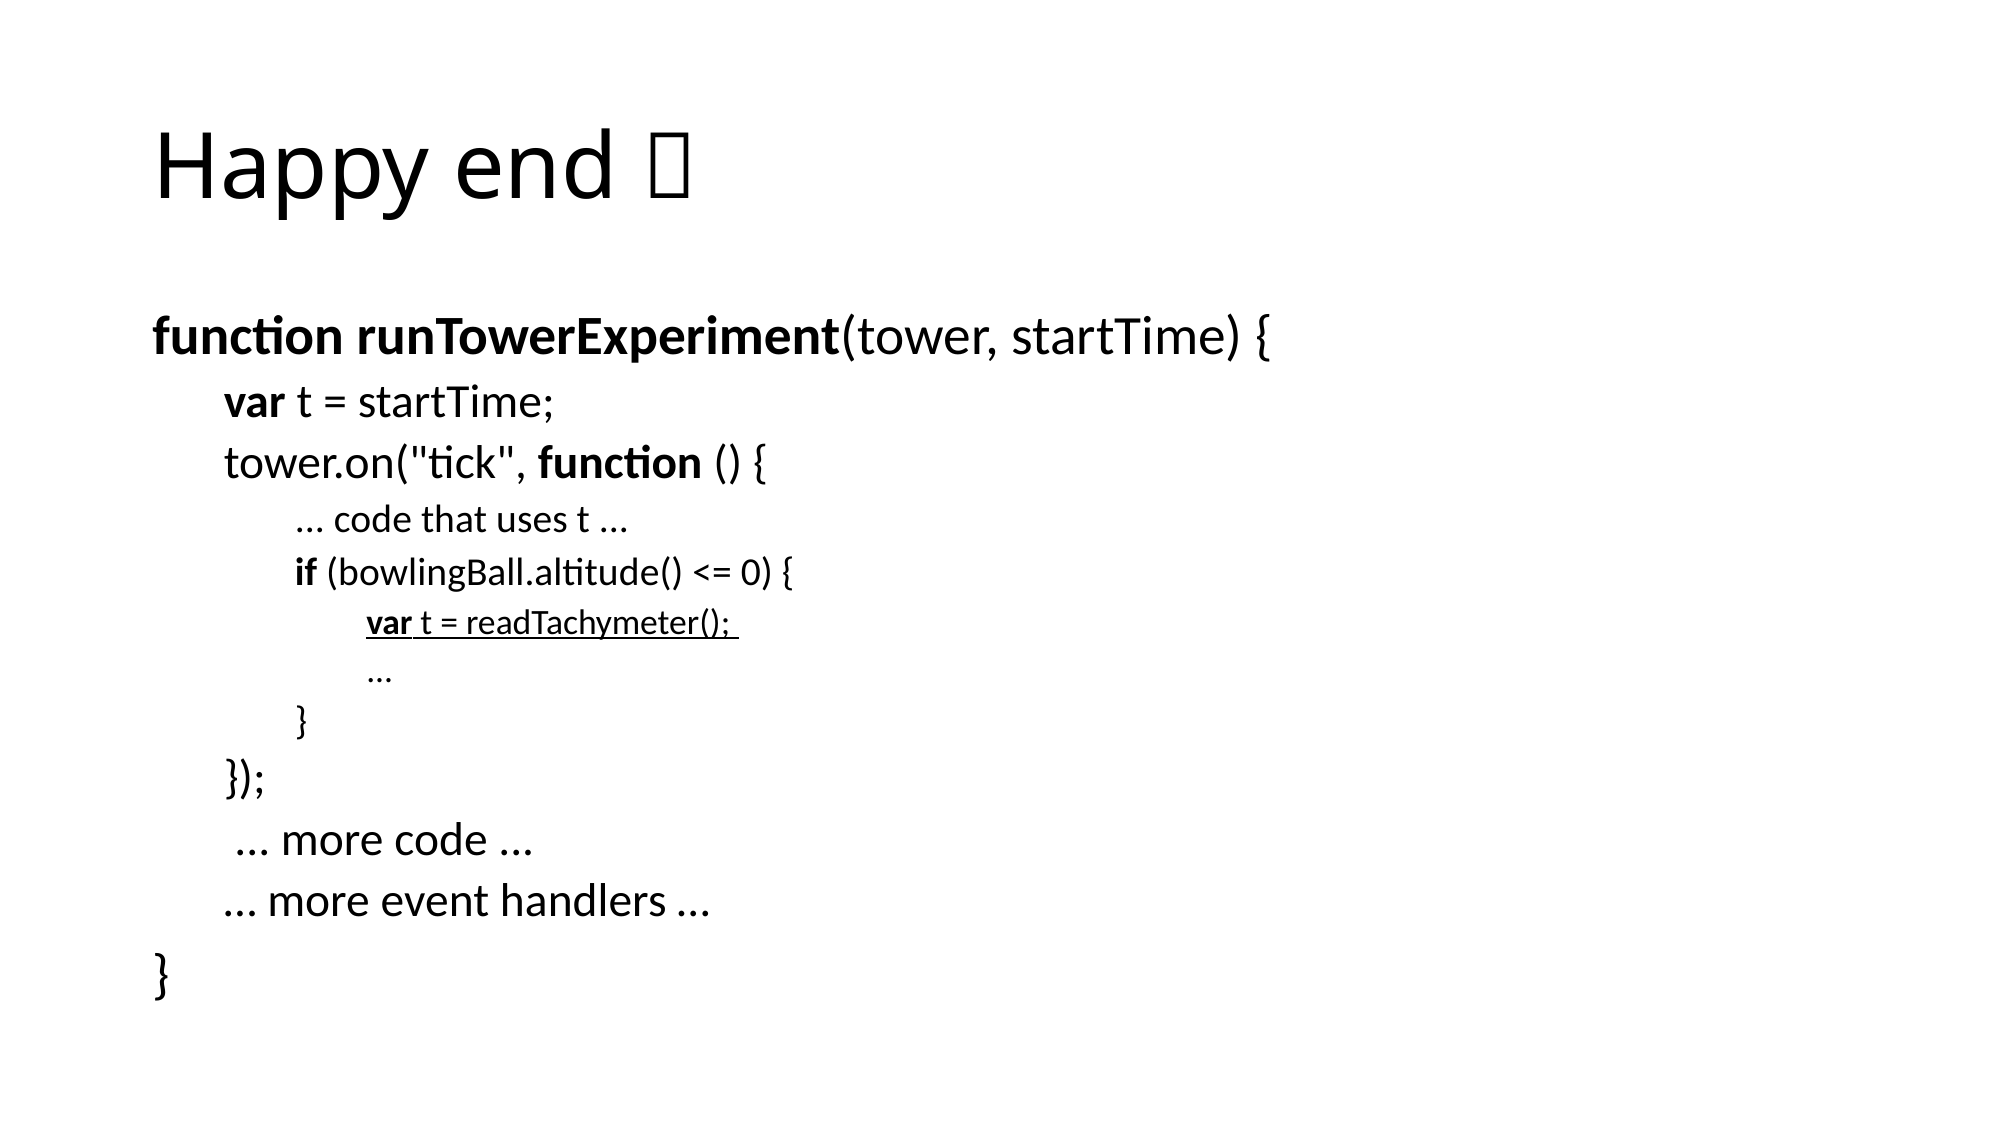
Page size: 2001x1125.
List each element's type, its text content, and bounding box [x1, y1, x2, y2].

list function runTowerExperiment(tower, startTime) { var t = startTime; tower.on("tick", function () { ... code that uses t ... if (bowlingBall.altitude() <= 0) { var t = readTachymeter(); ... } }); ... more code ... … more event handlers … } [137, 299, 1863, 1014]
title Happy end  [137, 59, 1863, 278]
